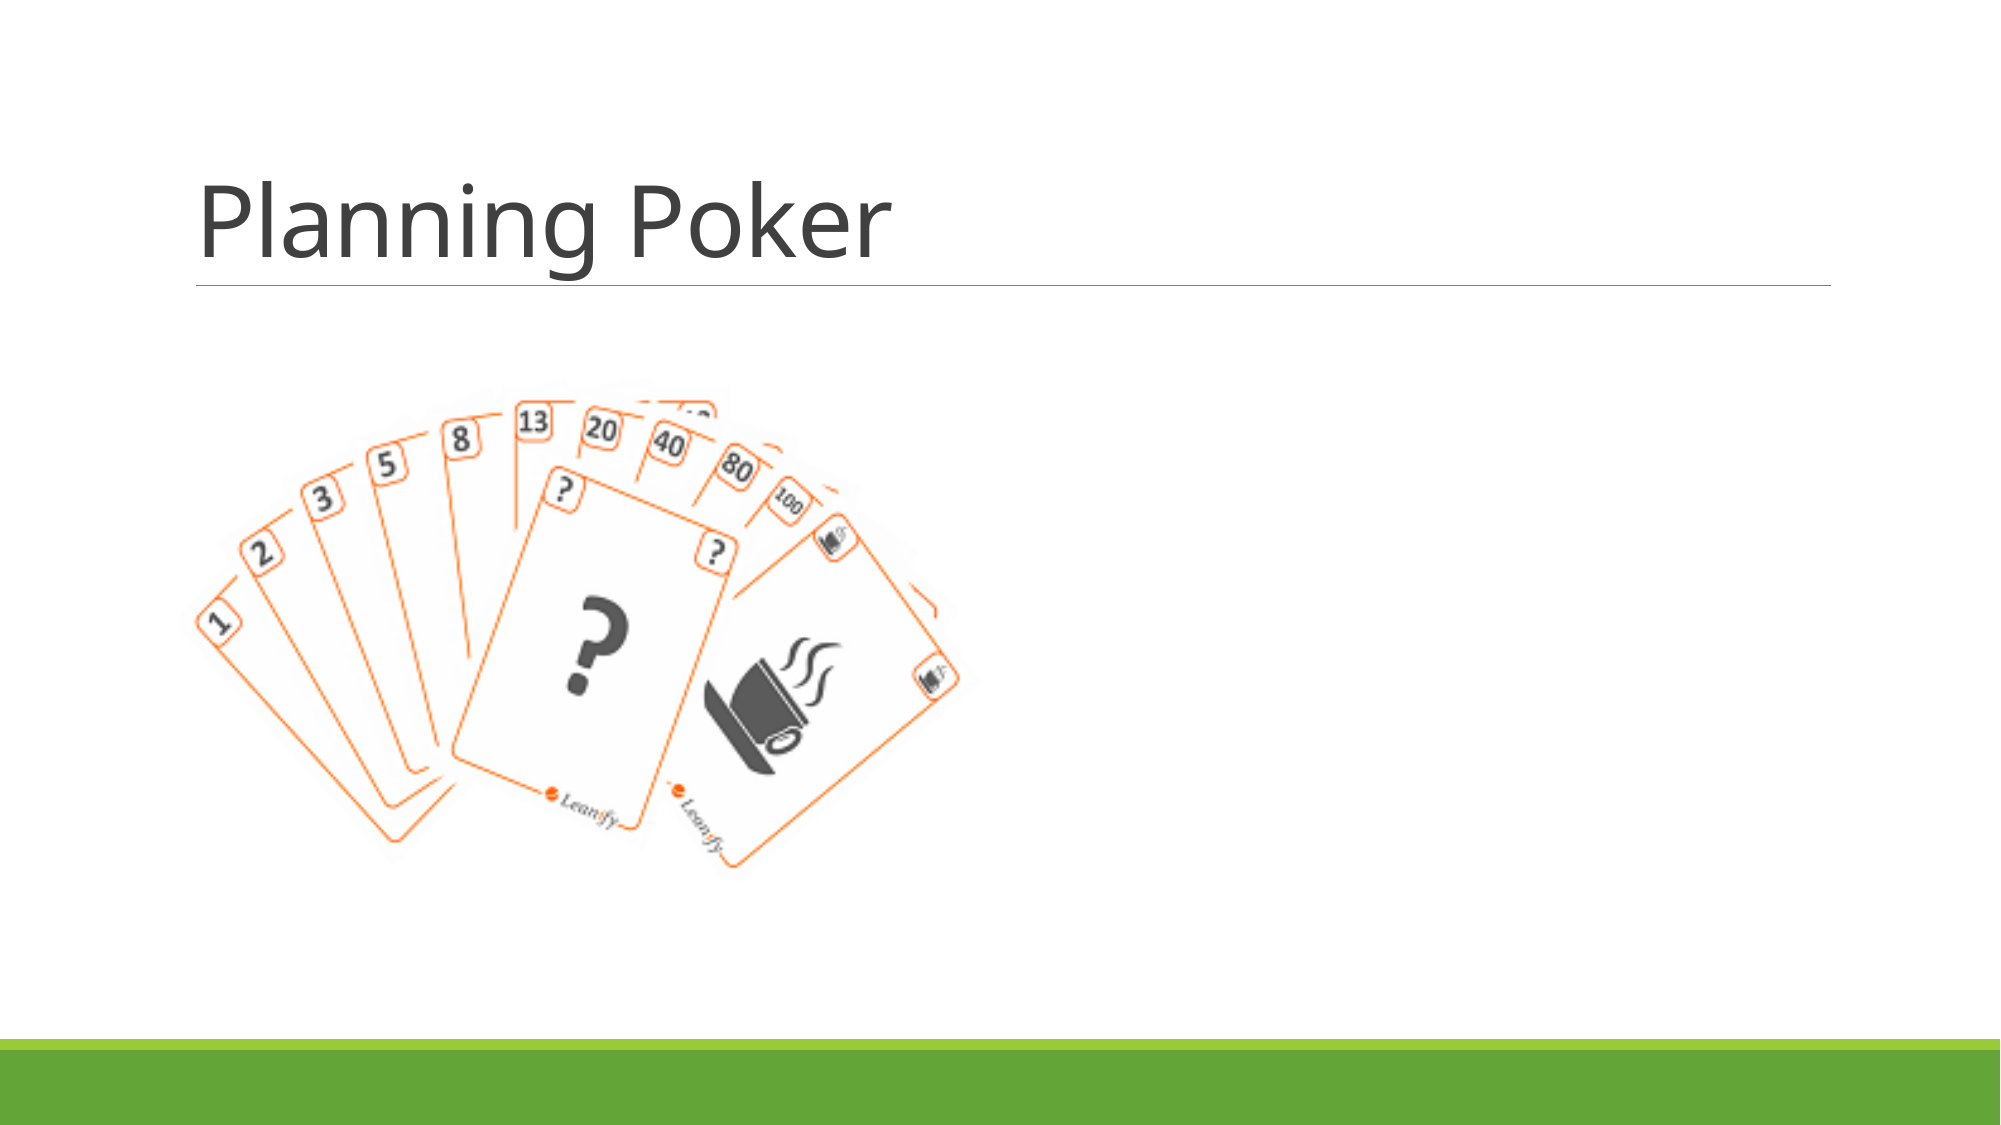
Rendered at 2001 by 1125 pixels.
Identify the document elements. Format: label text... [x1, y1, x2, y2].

picture [179, 376, 988, 882]
title Planning Poker [180, 47, 1830, 285]
